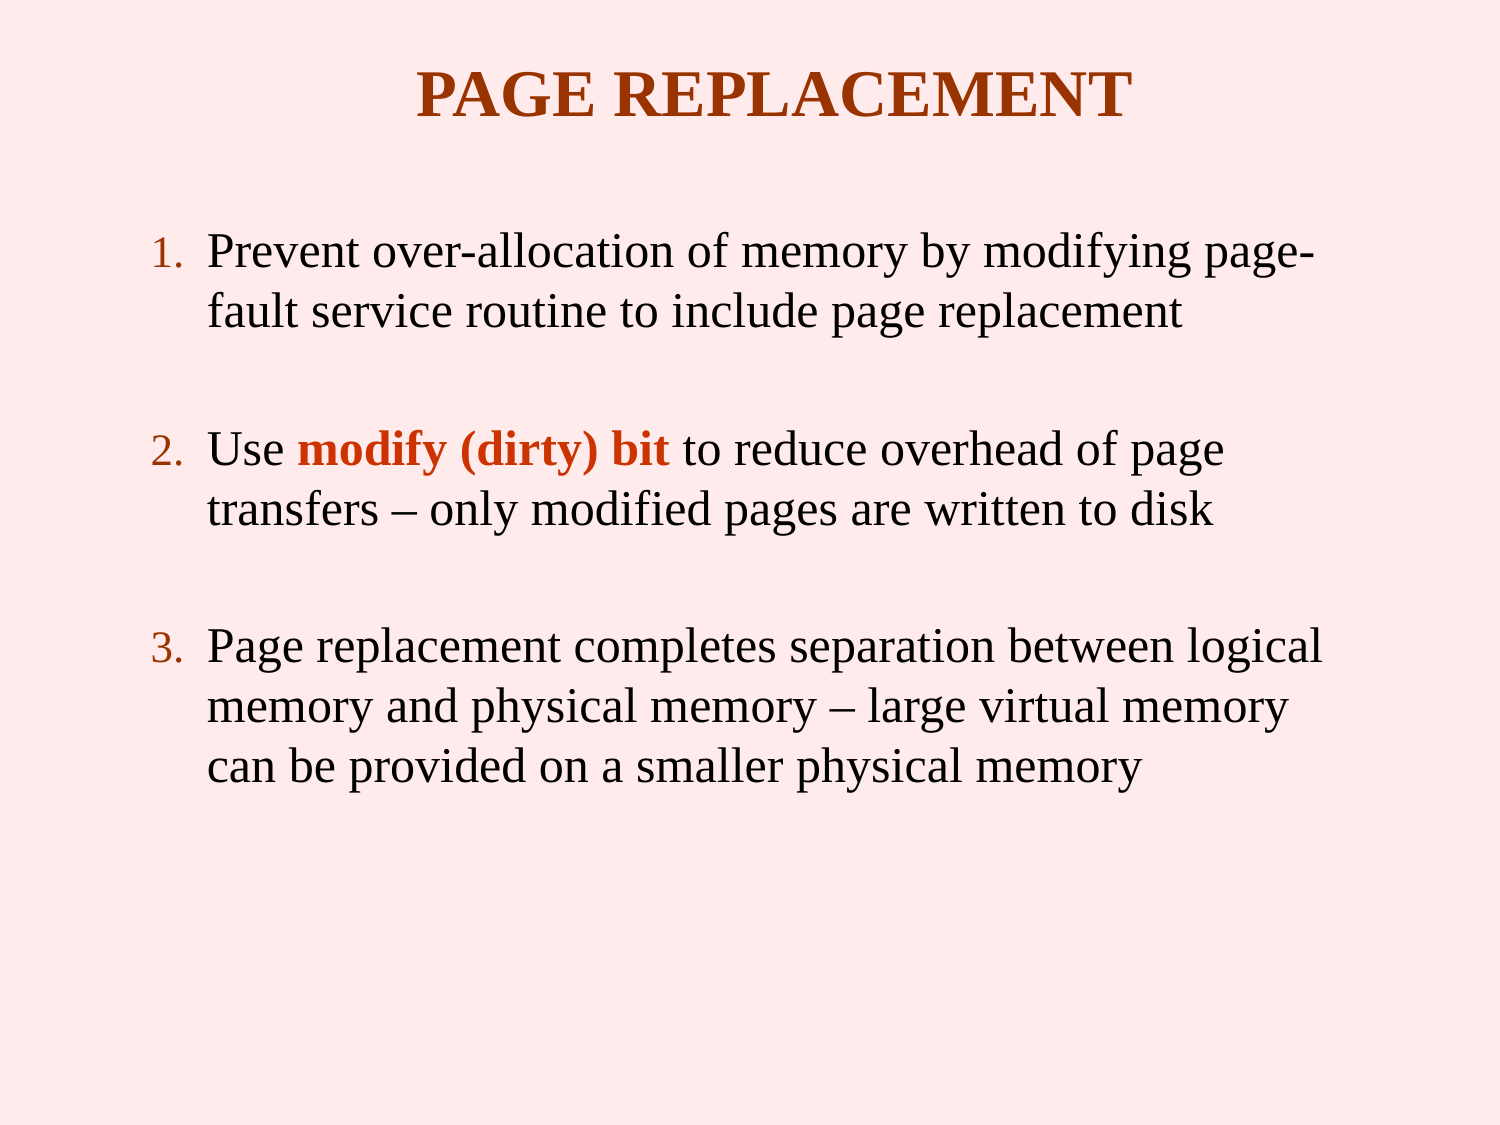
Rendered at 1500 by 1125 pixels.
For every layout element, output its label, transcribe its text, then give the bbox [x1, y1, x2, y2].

list Prevent over-allocation of memory by modifying page-fault service routine to include page replacement Use modify (dirty) bit to reduce overhead of page transfers – only modified pages are written to disk Page replacement completes separation between logical memory and physical memory – large virtual memory can be provided on a smaller physical memory [135, 210, 1342, 947]
title PAGE REPLACEMENT [112, 37, 1438, 138]
